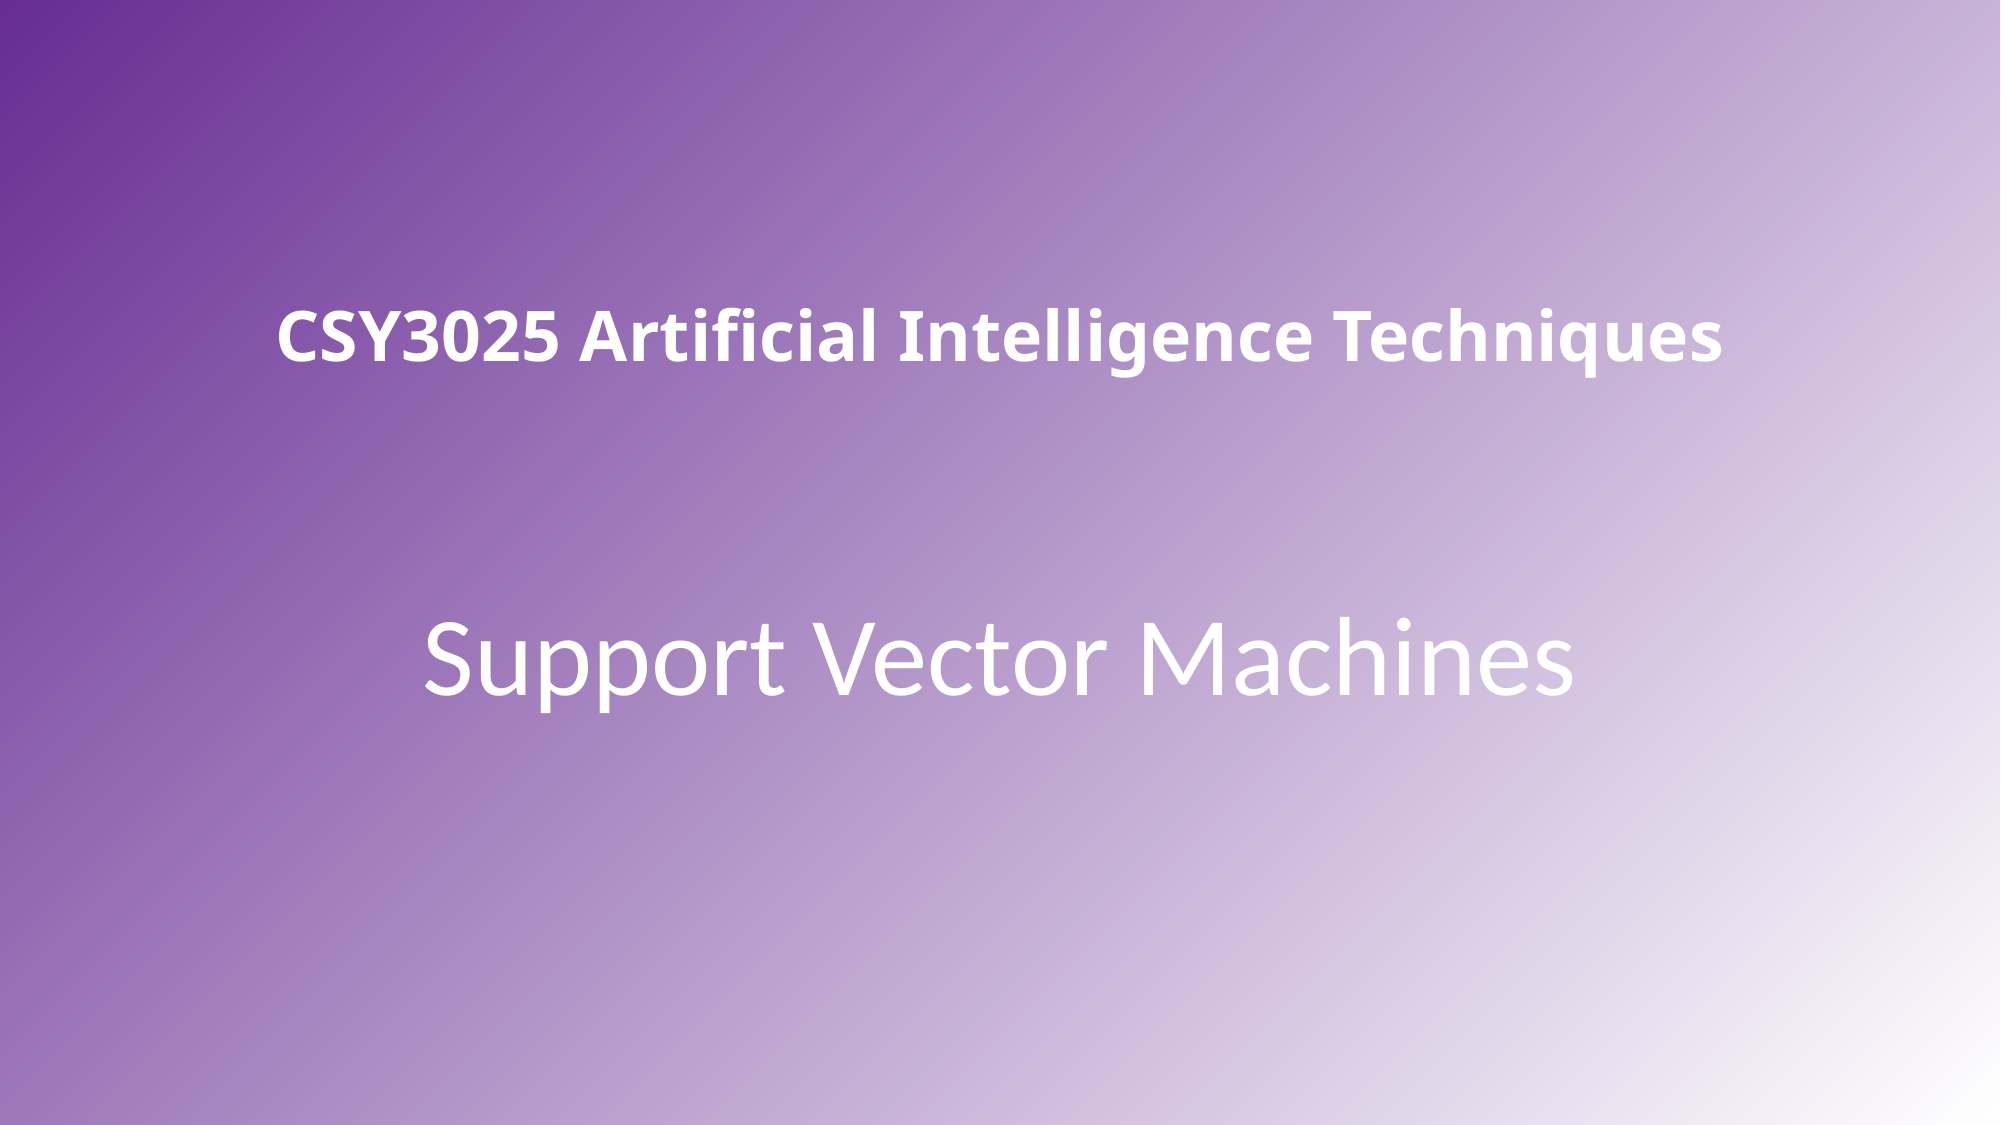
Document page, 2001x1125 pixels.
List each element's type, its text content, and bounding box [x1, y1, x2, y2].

subtitle Support Vector Machines [249, 590, 1750, 863]
title CSY3025 Artificial Intelligence Techniques [249, 219, 1750, 384]
